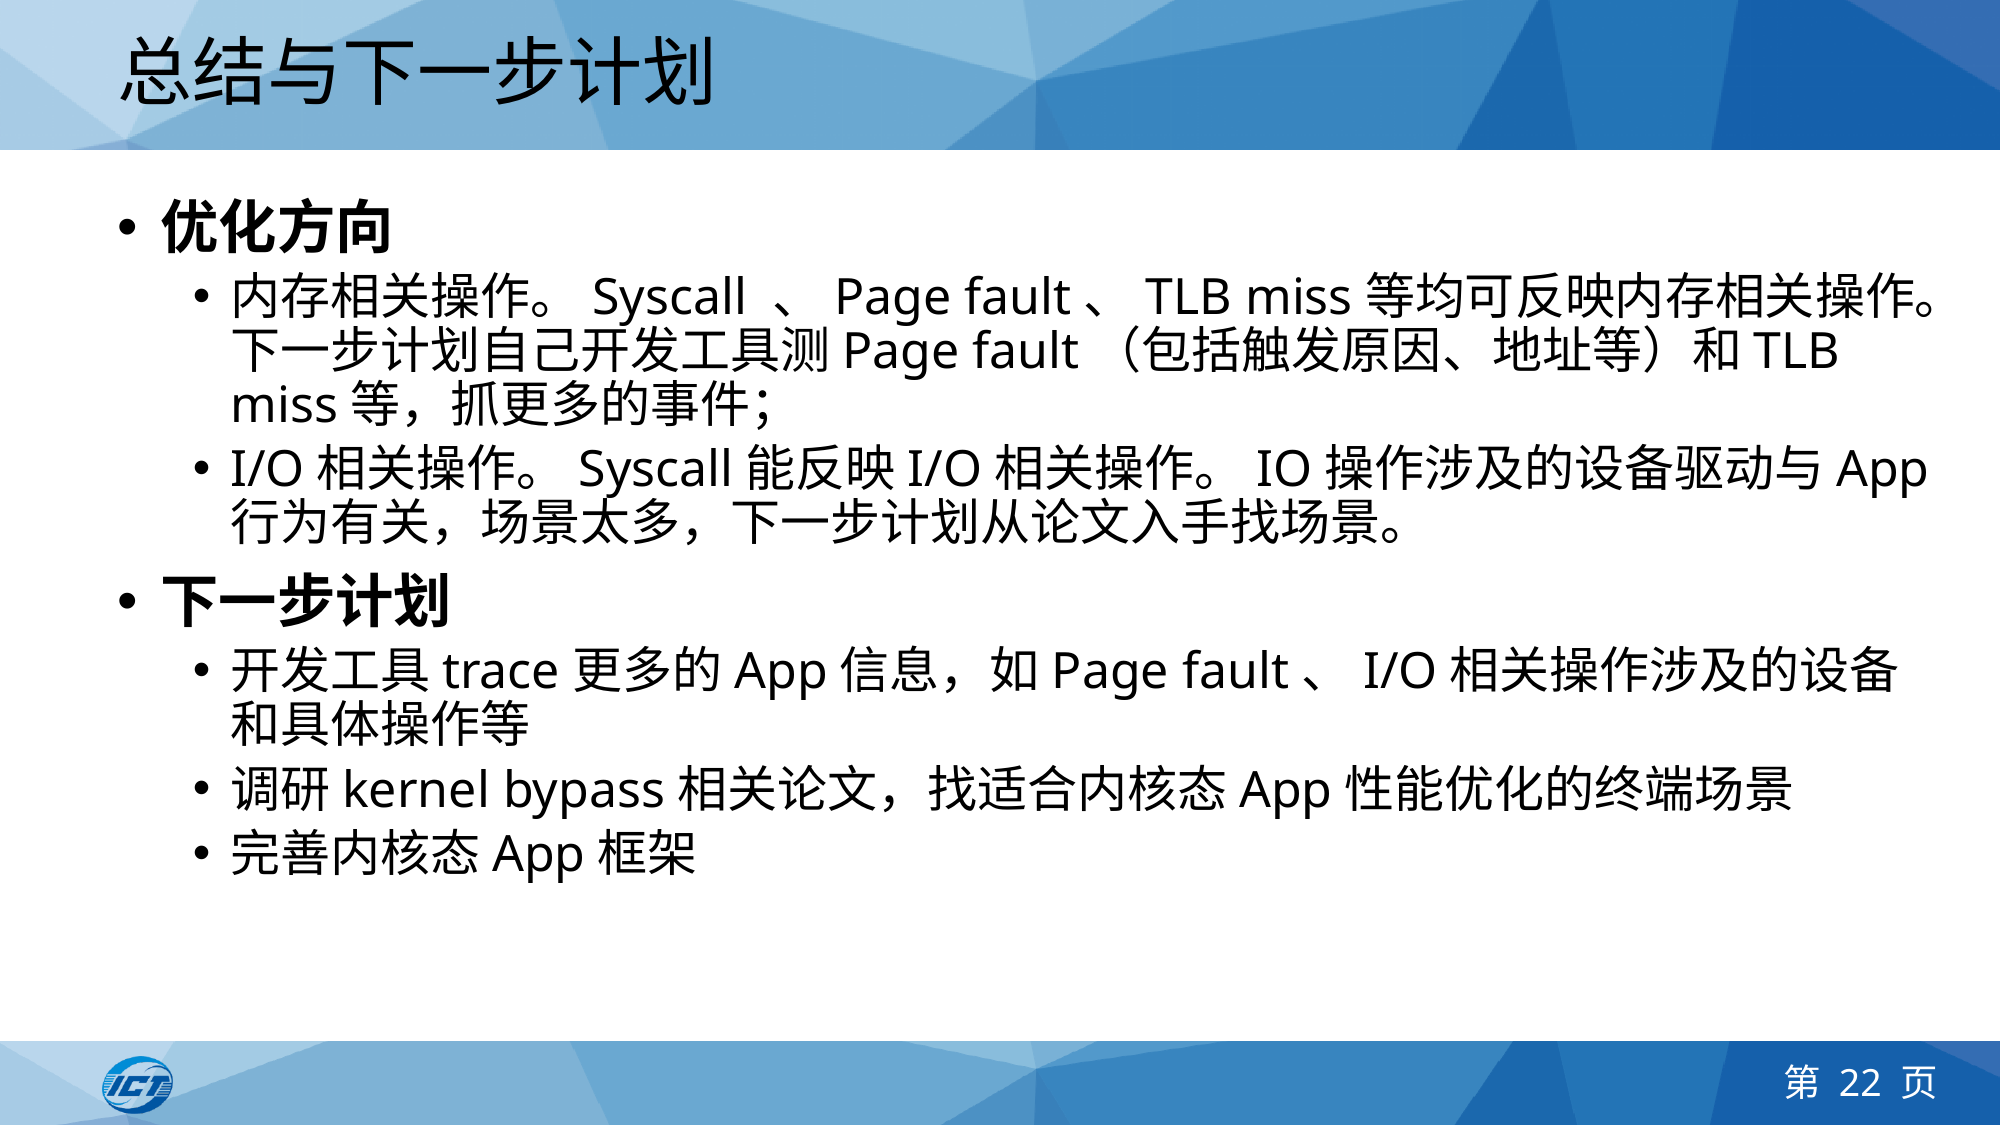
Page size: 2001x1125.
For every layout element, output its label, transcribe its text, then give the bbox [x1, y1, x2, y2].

title 总结与下一步计划 [102, 13, 1828, 137]
picture [0, 1041, 2000, 1125]
list 优化方向 内存相关操作。Syscall 、Page fault、TLB miss等均可反映内存相关操作。下一步计划自己开发工具测Page fault（包括触发原因、地址等）和TLB miss等，抓更多的事件； I/O相关操作。Syscall能反映I/O相关操作。IO操作涉及的设备驱动与App行为有关，场景太多，下一步计划从论文入手找场景。 下一步计划 开发工具trace更多的App信息，如Page fault、I/O相关操作涉及的设备和具体操作等 调研kernel bypass相关论文，找适合内核态App性能优化的终端场景 完善内核态App框架 [102, 190, 1954, 1020]
slide_number 第 22 页 [1503, 1057, 1954, 1112]
picture [0, 0, 2000, 150]
